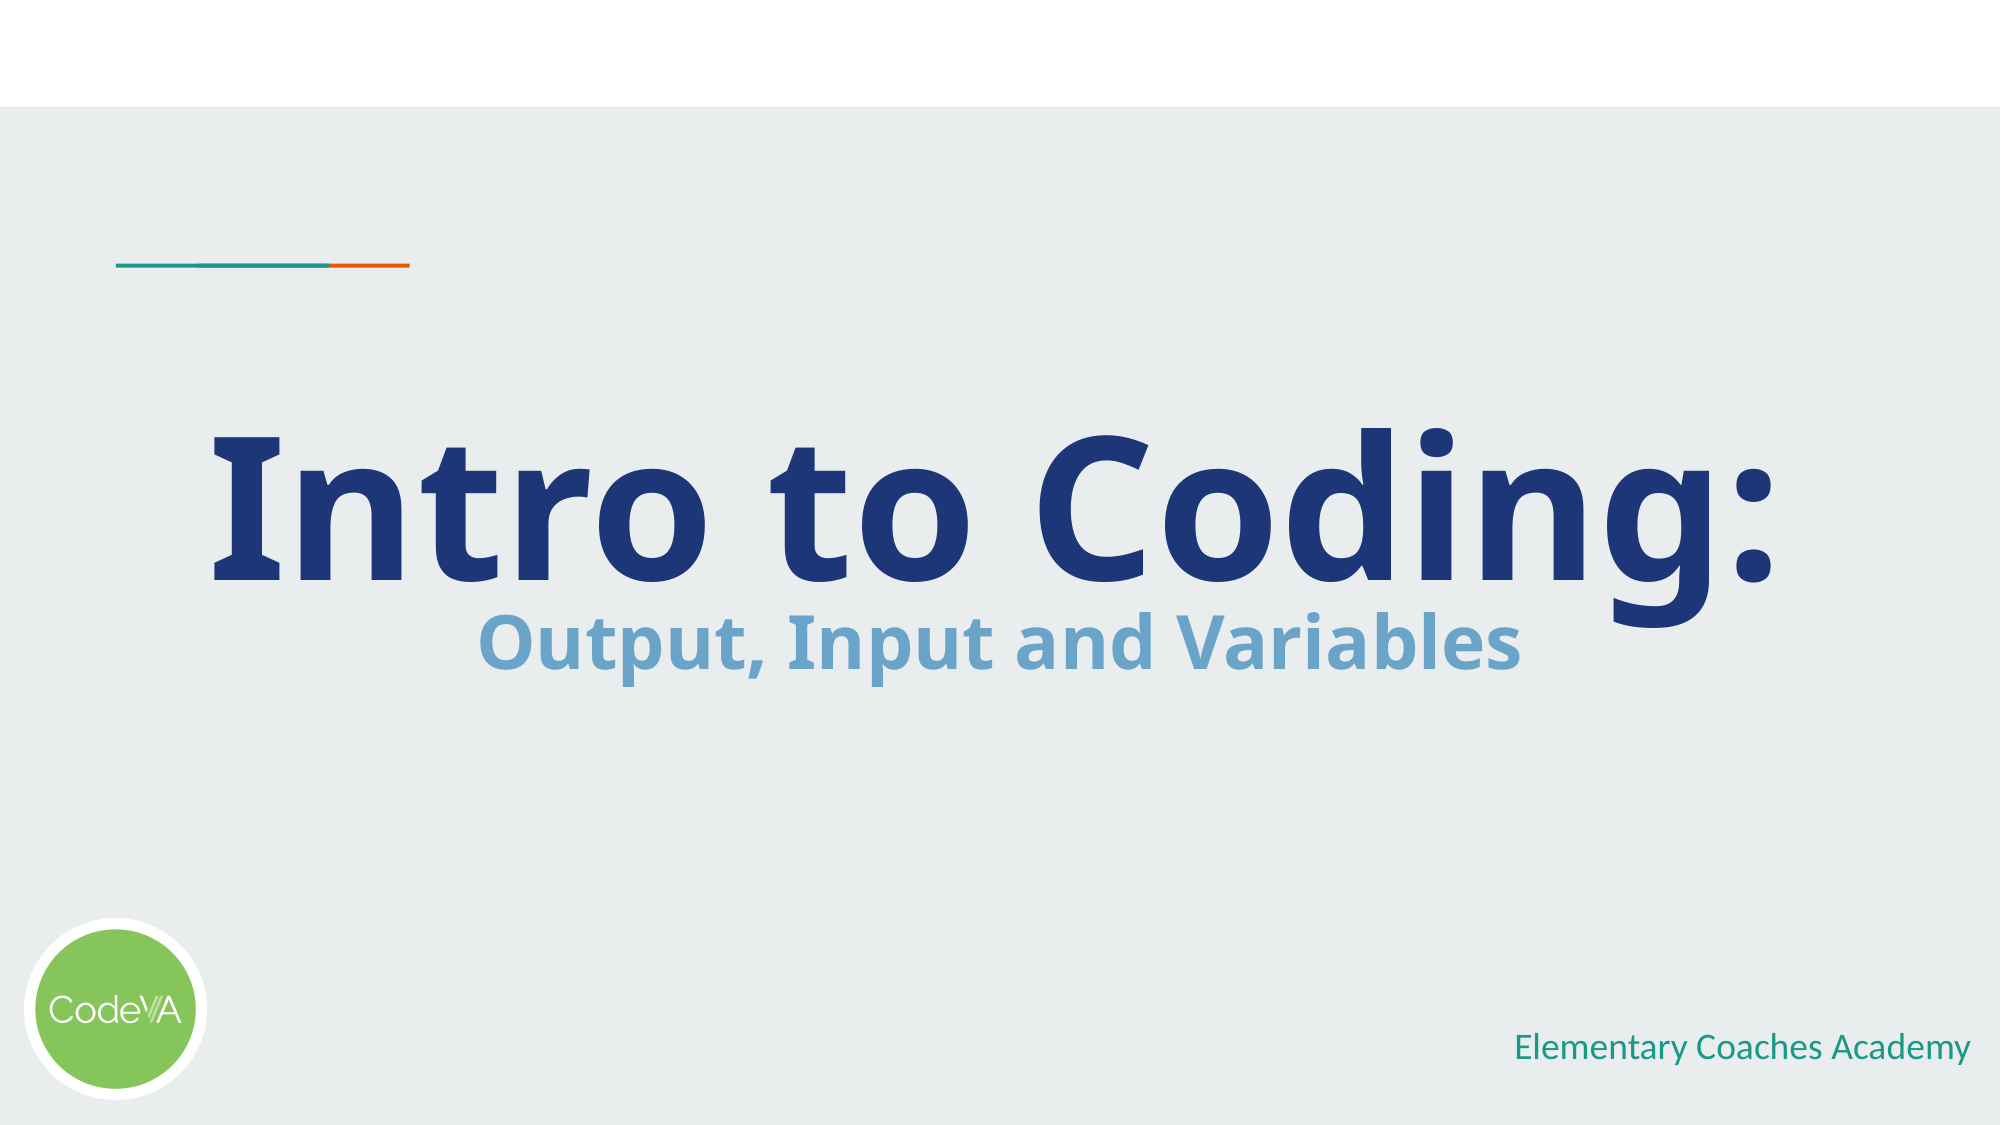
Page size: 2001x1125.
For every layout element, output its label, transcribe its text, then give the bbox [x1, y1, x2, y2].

subtitle Output, Input and Variables [159, 597, 1841, 716]
text_box Elementary Coaches Academy [851, 1014, 1987, 1101]
title Intro to Coding: [180, 266, 1863, 631]
picture [24, 918, 207, 1100]
